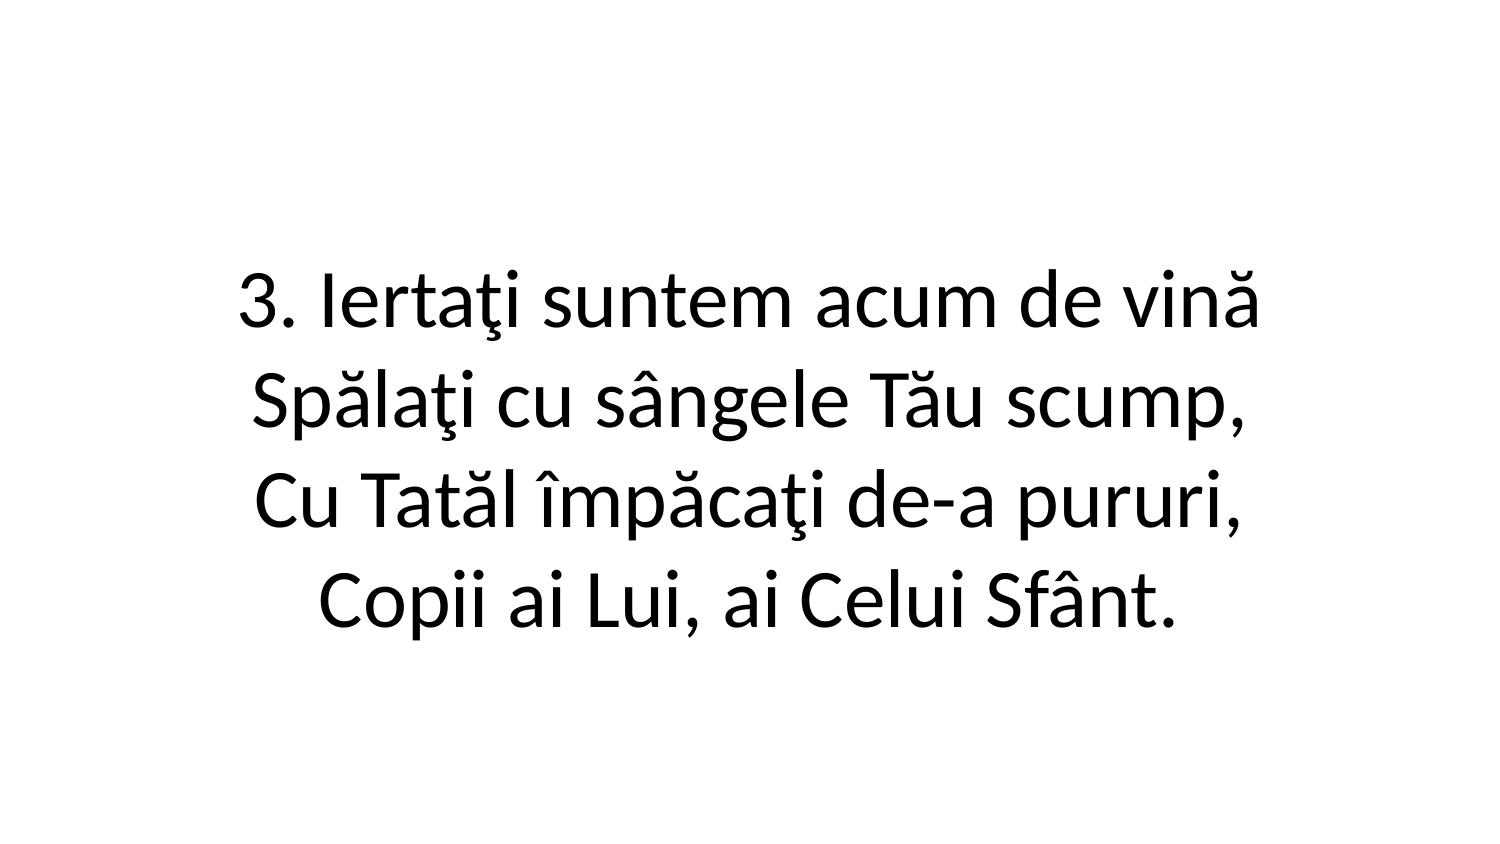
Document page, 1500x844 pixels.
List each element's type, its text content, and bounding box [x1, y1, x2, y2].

text_box 3. Iertaţi suntem acum de vină Spălaţi cu sângele Tău scump, Cu Tatăl împăcaţi de-a pururi, Copii ai Lui, ai Celui Sfânt. [221, 192, 1279, 652]
